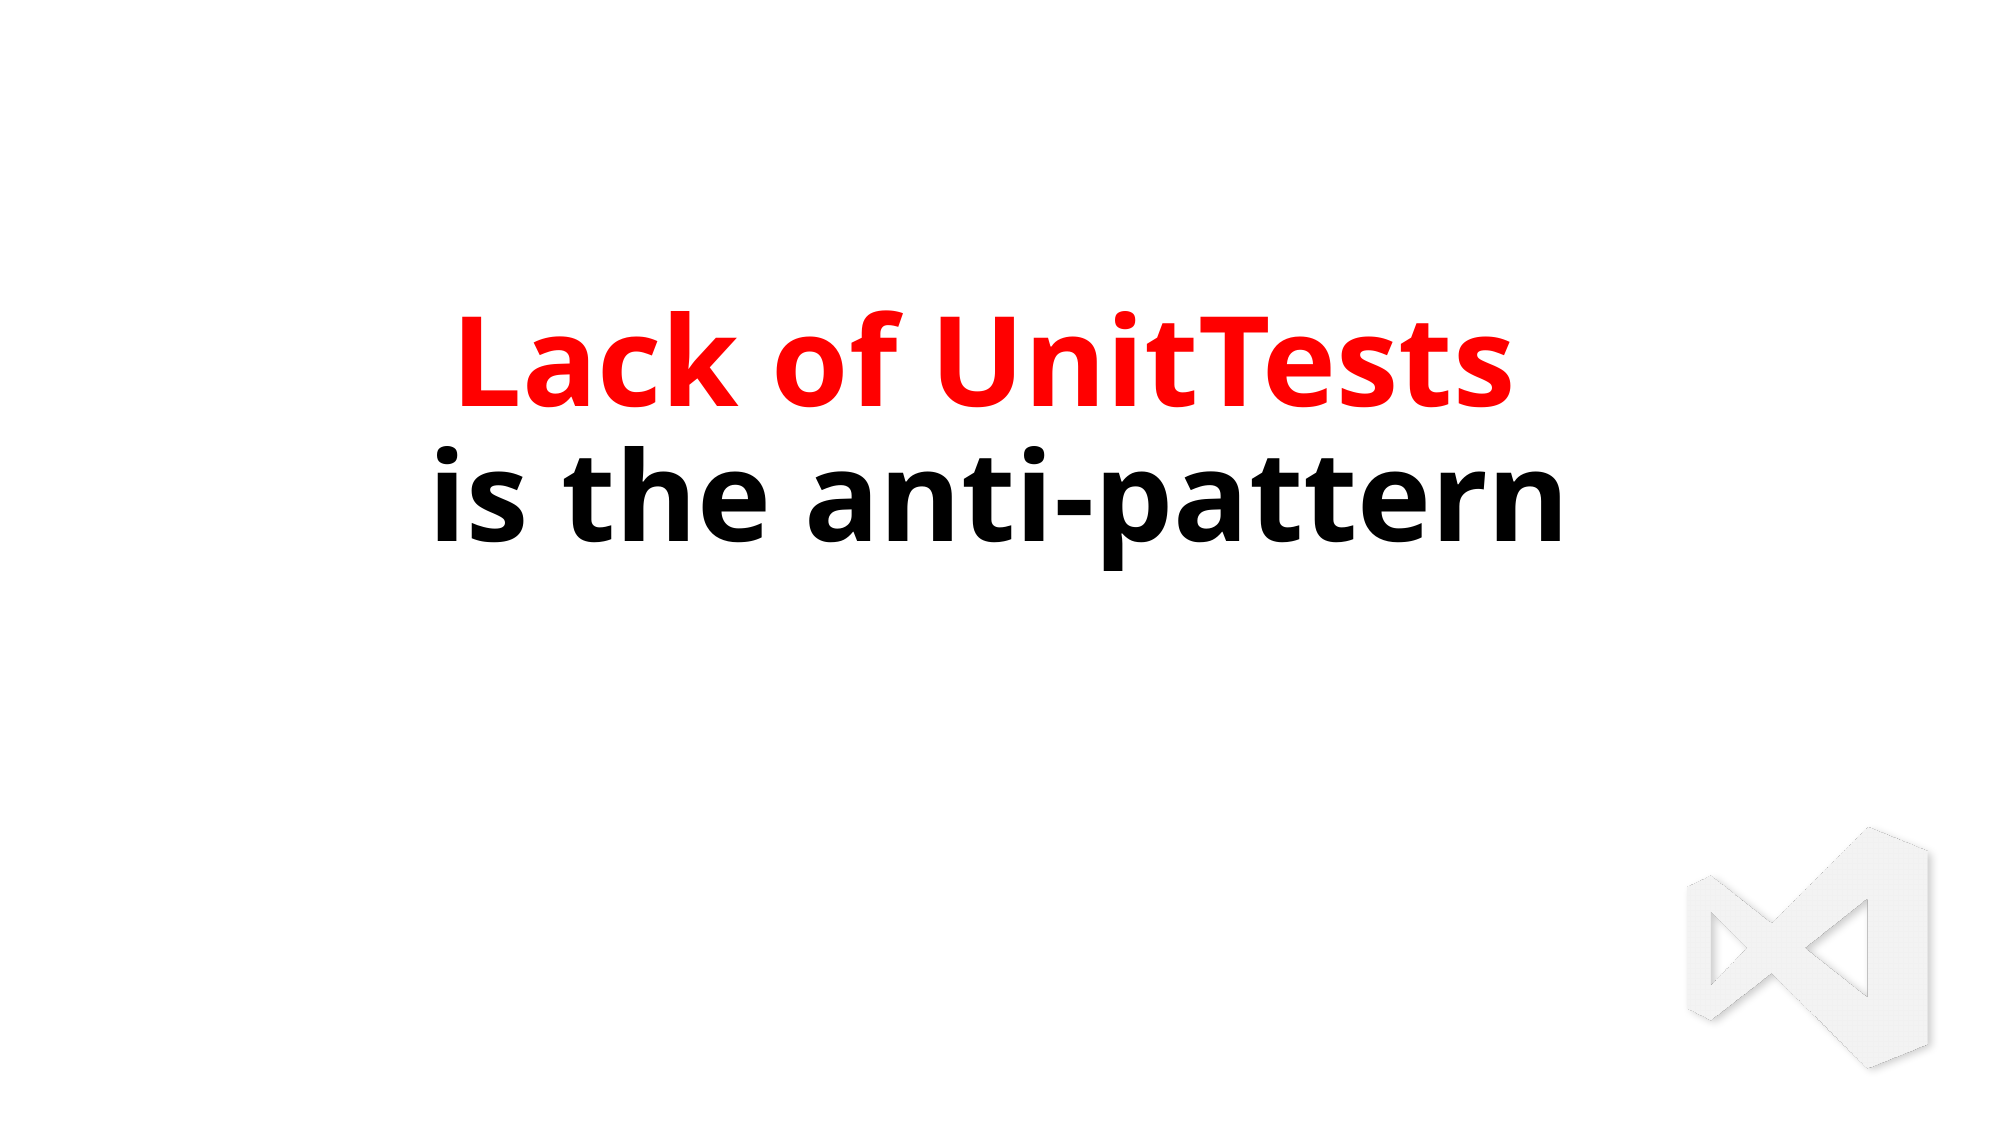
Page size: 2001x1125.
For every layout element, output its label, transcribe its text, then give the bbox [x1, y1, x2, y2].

picture [1614, 754, 2000, 1125]
title Lack of UnitTests is the anti-pattern [249, 184, 1750, 576]
